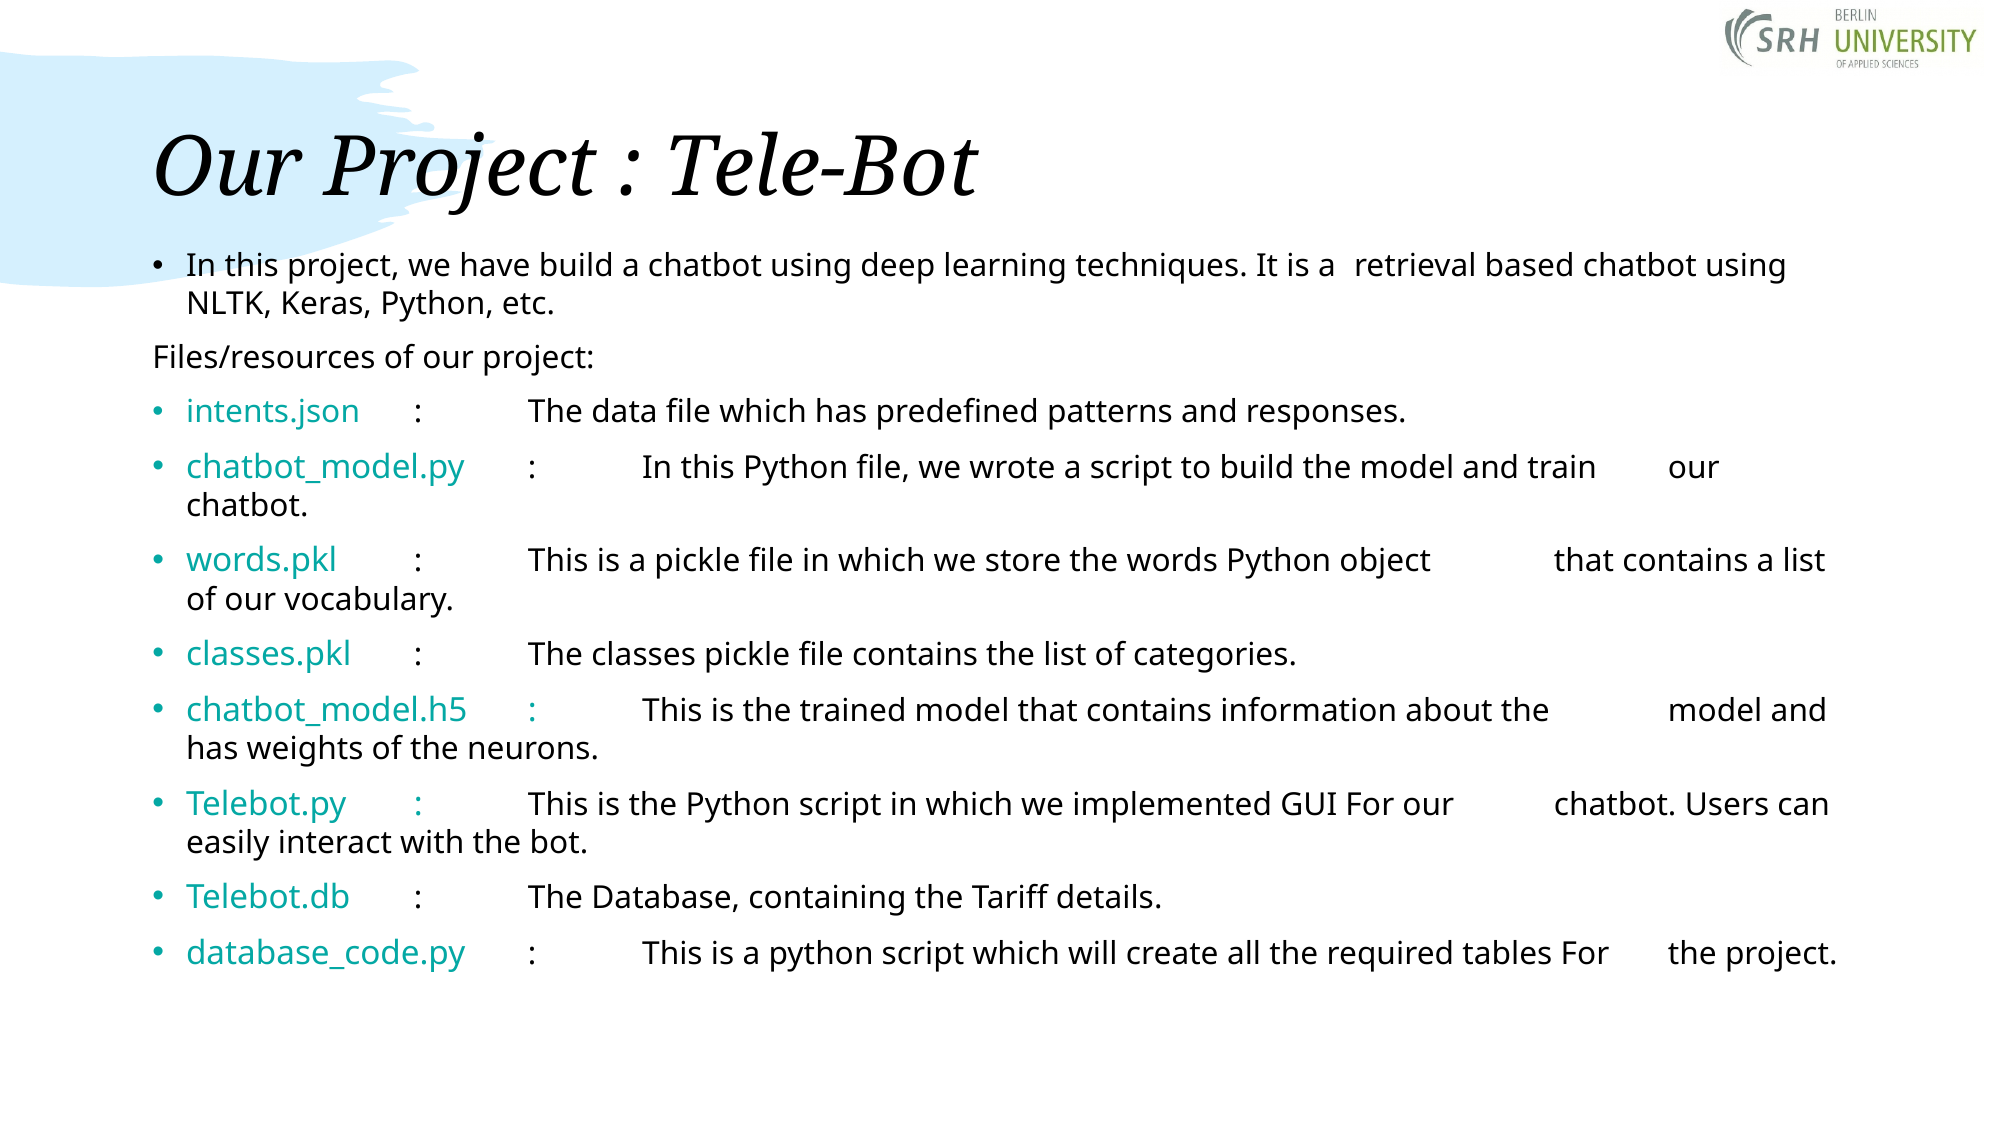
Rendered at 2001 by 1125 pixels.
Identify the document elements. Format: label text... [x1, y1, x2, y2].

picture [1719, 0, 1985, 76]
title Our Project : Tele-Bot [137, 59, 1863, 237]
list In this project, we have build a chatbot using deep learning techniques. It is a retrieval based chatbot using NLTK, Keras, Python, etc. Files/resources of our project: intents.json : The data file which has predefined patterns and responses. chatbot_model.py : In this Python file, we wrote a script to build the model and train our chatbot. words.pkl : This is a pickle file in which we store the words Python object that contains a list of our vocabulary. classes.pkl : The classes pickle file contains the list of categories. chatbot_model.h5 : This is the trained model that contains information about the model and has weights of the neurons. Telebot.py : This is the Python script in which we implemented GUI For our chatbot. Users can easily interact with the bot. Telebot.db : The Database, containing the Tariff details. database_code.py : This is a python script which will create all the required tables For the project. [137, 237, 1863, 1013]
